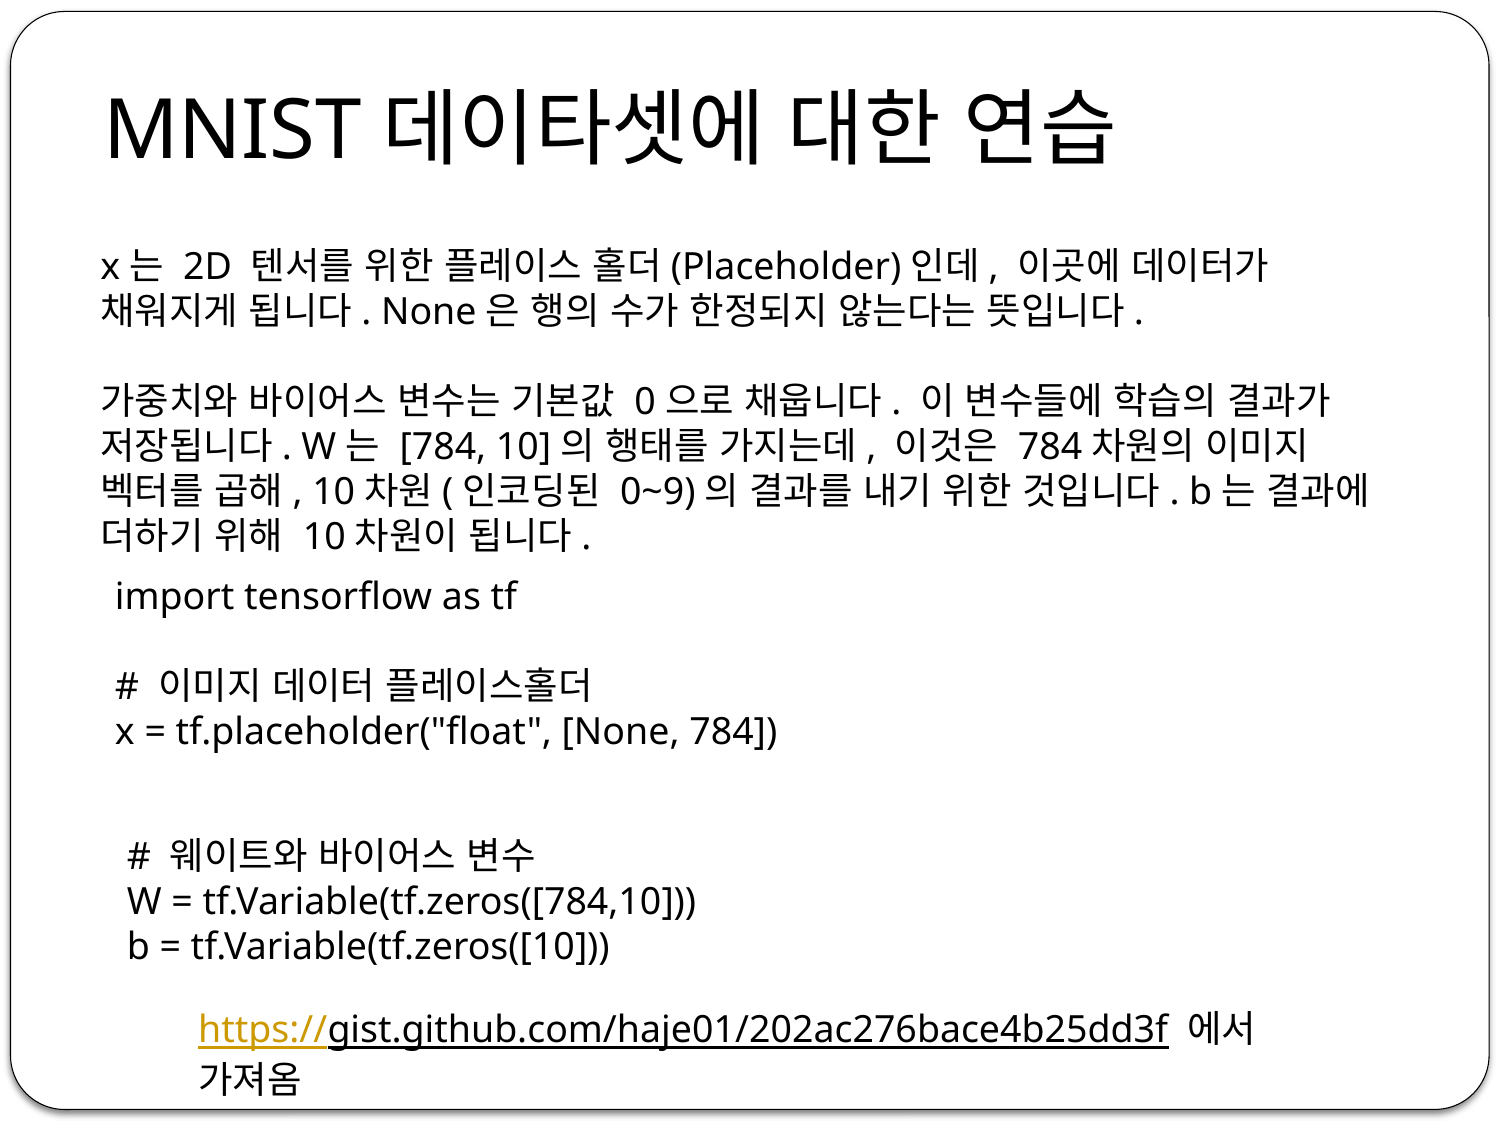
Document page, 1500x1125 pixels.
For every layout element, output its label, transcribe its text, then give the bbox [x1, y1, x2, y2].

text_box # 웨이트와 바이어스 변수 W = tf.Variable(tf.zeros([784,10])) b = tf.Variable(tf.zeros([10])) [112, 824, 863, 975]
text_box https://gist.github.com/haje01/202ac276bace4b25dd3f 에서 가져옴 [183, 997, 1282, 1109]
text_box x는 2D 텐서를 위한 플레이스 홀더(Placeholder)인데, 이곳에 데이터가 채워지게 됩니다. None은 행의 수가 한정되지 않는다는 뜻입니다. 가중치와 바이어스 변수는 기본값 0으로 채웁니다. 이 변수들에 학습의 결과가 저장됩니다. W는 [784, 10]의 행태를 가지는데, 이것은 784차원의 이미지 벡터를 곱해, 10차원(인코딩된 0~9)의 결과를 내기 위한 것입니다. b는 결과에 더하기 위해 10차원이 됩니다. [85, 234, 1415, 564]
text_box MNIST데이타셋에 대한 연습 [88, 68, 1282, 185]
text_box import tensorflow as tf # 이미지 데이터 플레이스홀더 x = tf.placeholder("float", [None, 784]) [100, 564, 851, 760]
